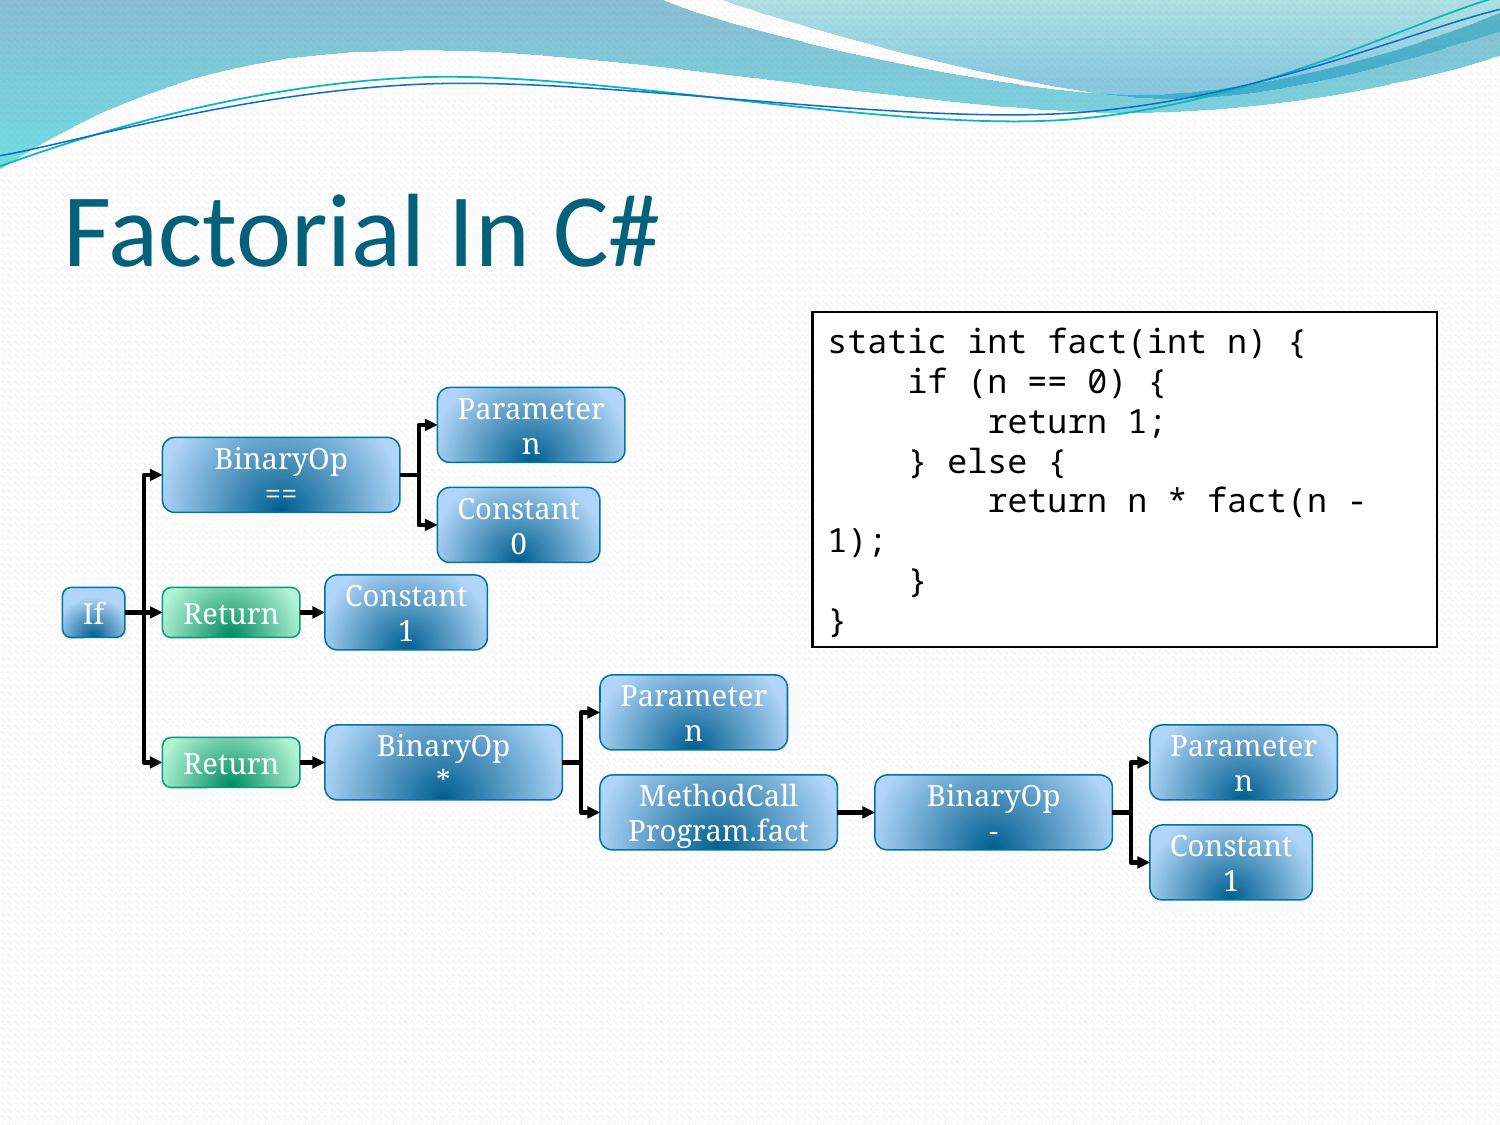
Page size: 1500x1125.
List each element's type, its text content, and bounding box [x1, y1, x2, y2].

text_box Return [1149, 825, 1156, 872]
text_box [399, 487, 438, 526]
text_box static int fact(int n) { if (n == 0) { return 1; } else { return n * fact(n - 1); } } [812, 312, 1438, 647]
text_box BinaryOp * [324, 724, 556, 801]
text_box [124, 612, 163, 763]
text_box BinaryOp == [161, 436, 393, 514]
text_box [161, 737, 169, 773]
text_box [562, 712, 601, 762]
text_box MethodCall Program.fact [599, 774, 839, 851]
text_box Return [161, 736, 301, 789]
text_box Constant 0 [436, 486, 601, 564]
text_box Parameter n [599, 674, 789, 751]
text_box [1112, 762, 1151, 813]
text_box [1112, 824, 1151, 863]
text_box Constant 1 [324, 574, 489, 651]
text_box BinaryOp - [874, 774, 1106, 851]
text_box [562, 762, 601, 813]
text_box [399, 482, 438, 488]
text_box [124, 474, 163, 612]
text_box Parameter n [1149, 724, 1339, 801]
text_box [399, 424, 438, 476]
text_box Return [169, 586, 301, 639]
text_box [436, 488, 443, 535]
text_box Constant 1 [1149, 824, 1314, 901]
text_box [163, 476, 169, 512]
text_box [601, 715, 606, 750]
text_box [599, 775, 606, 824]
text_box Parameter n [436, 386, 626, 464]
title Factorial In C# [63, 162, 1438, 263]
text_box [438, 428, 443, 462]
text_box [1151, 765, 1156, 800]
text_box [1112, 819, 1151, 825]
text_box If [61, 586, 118, 639]
